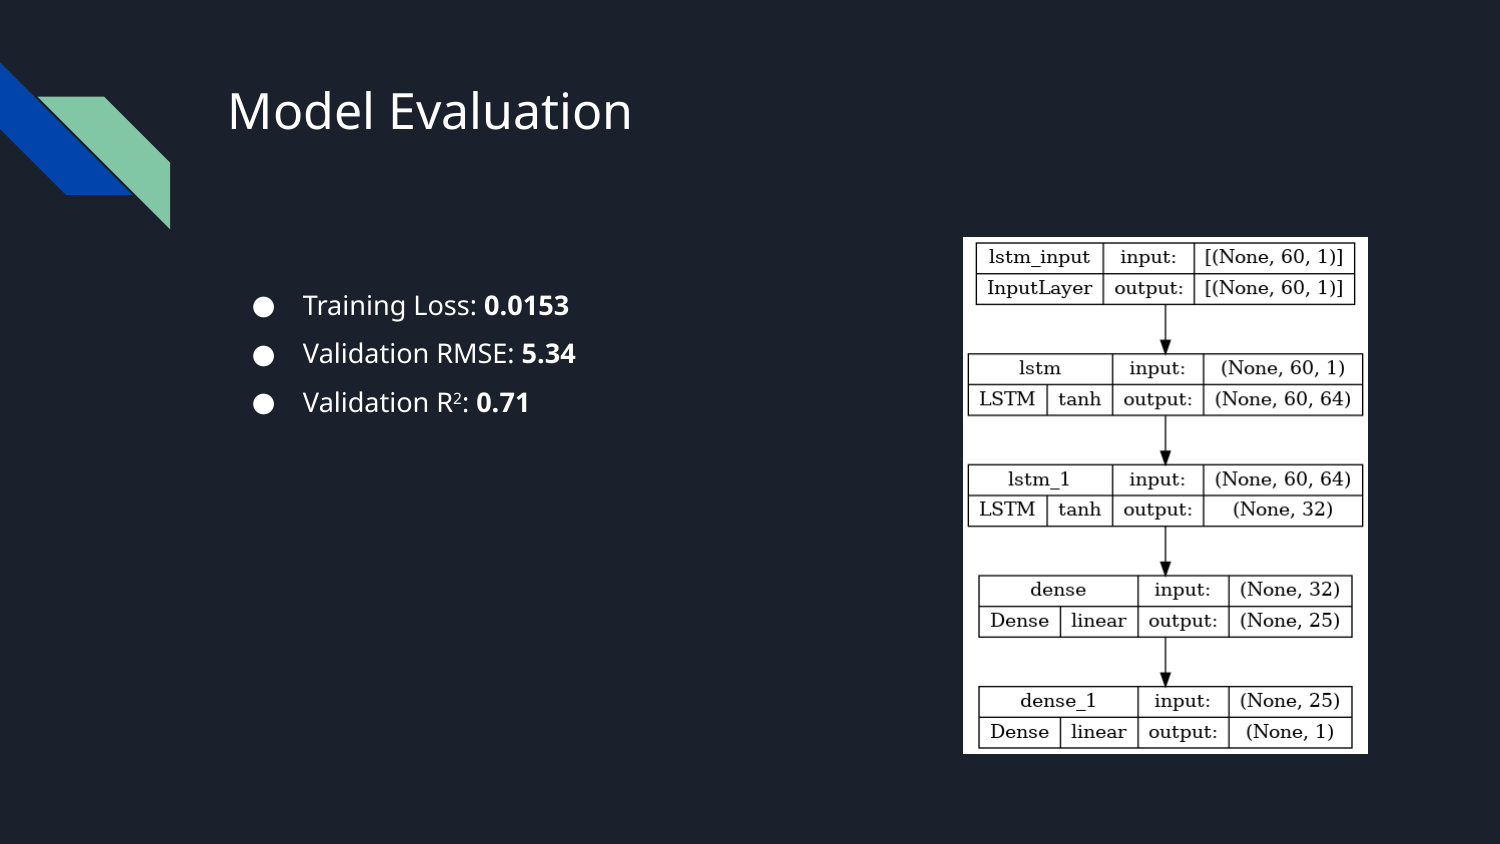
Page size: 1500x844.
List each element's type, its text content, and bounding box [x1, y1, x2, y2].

picture [962, 237, 1368, 755]
list Training Loss: 0.0153 Validation RMSE: 5.34 Validation R2: 0.71 [212, 257, 957, 735]
title Model Evaluation [212, 64, 1368, 215]
